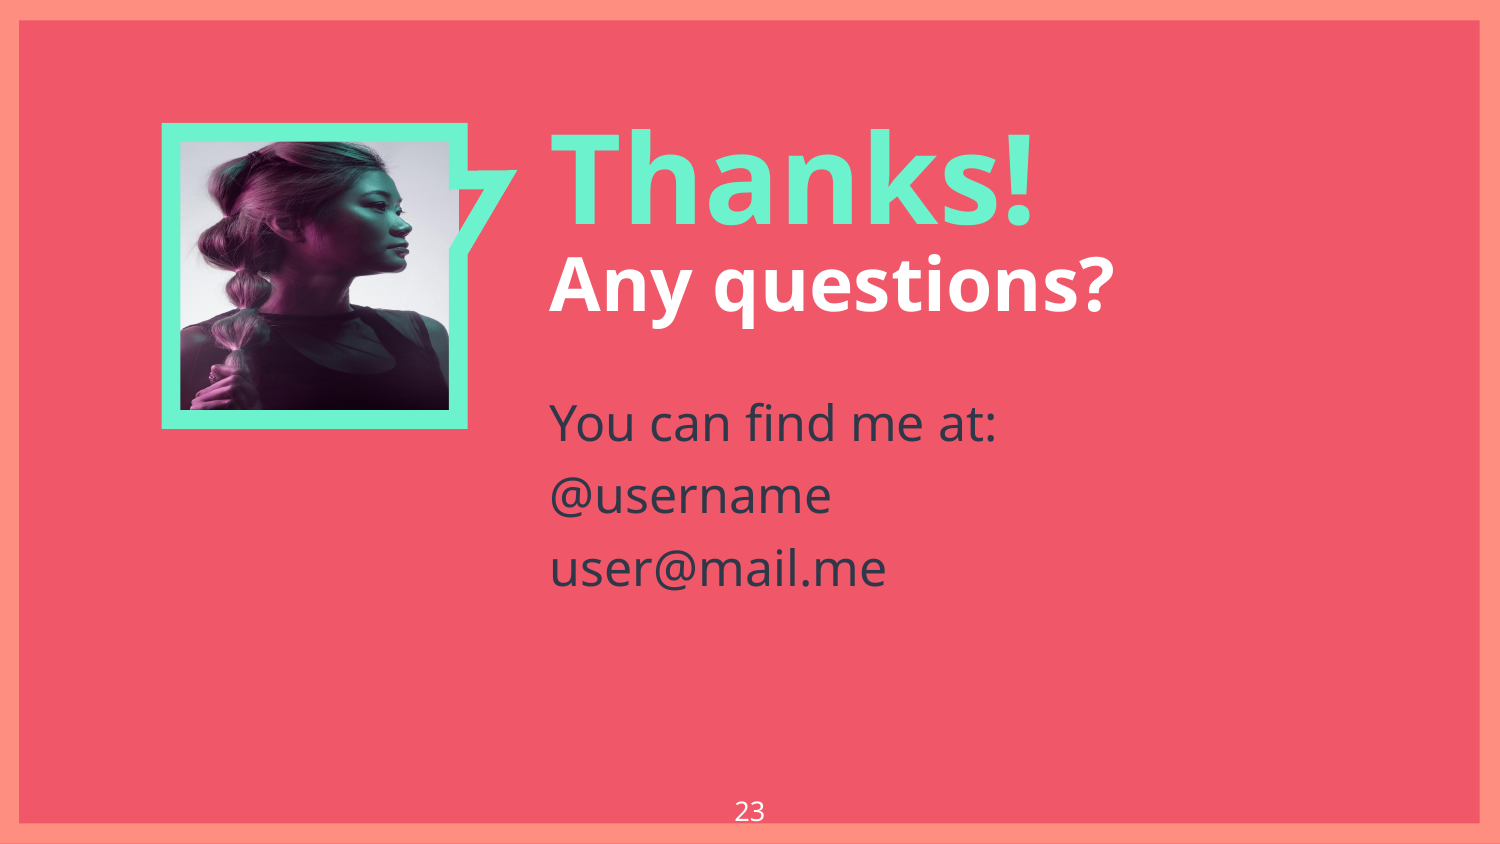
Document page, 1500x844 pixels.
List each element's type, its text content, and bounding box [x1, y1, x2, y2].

list You can find me at: @username user@mail.me [534, 376, 1320, 583]
subtitle Any questions? [534, 221, 1320, 351]
slide_number ‹#› [705, 779, 795, 844]
picture [170, 131, 459, 420]
title Thanks! [534, 109, 1320, 221]
